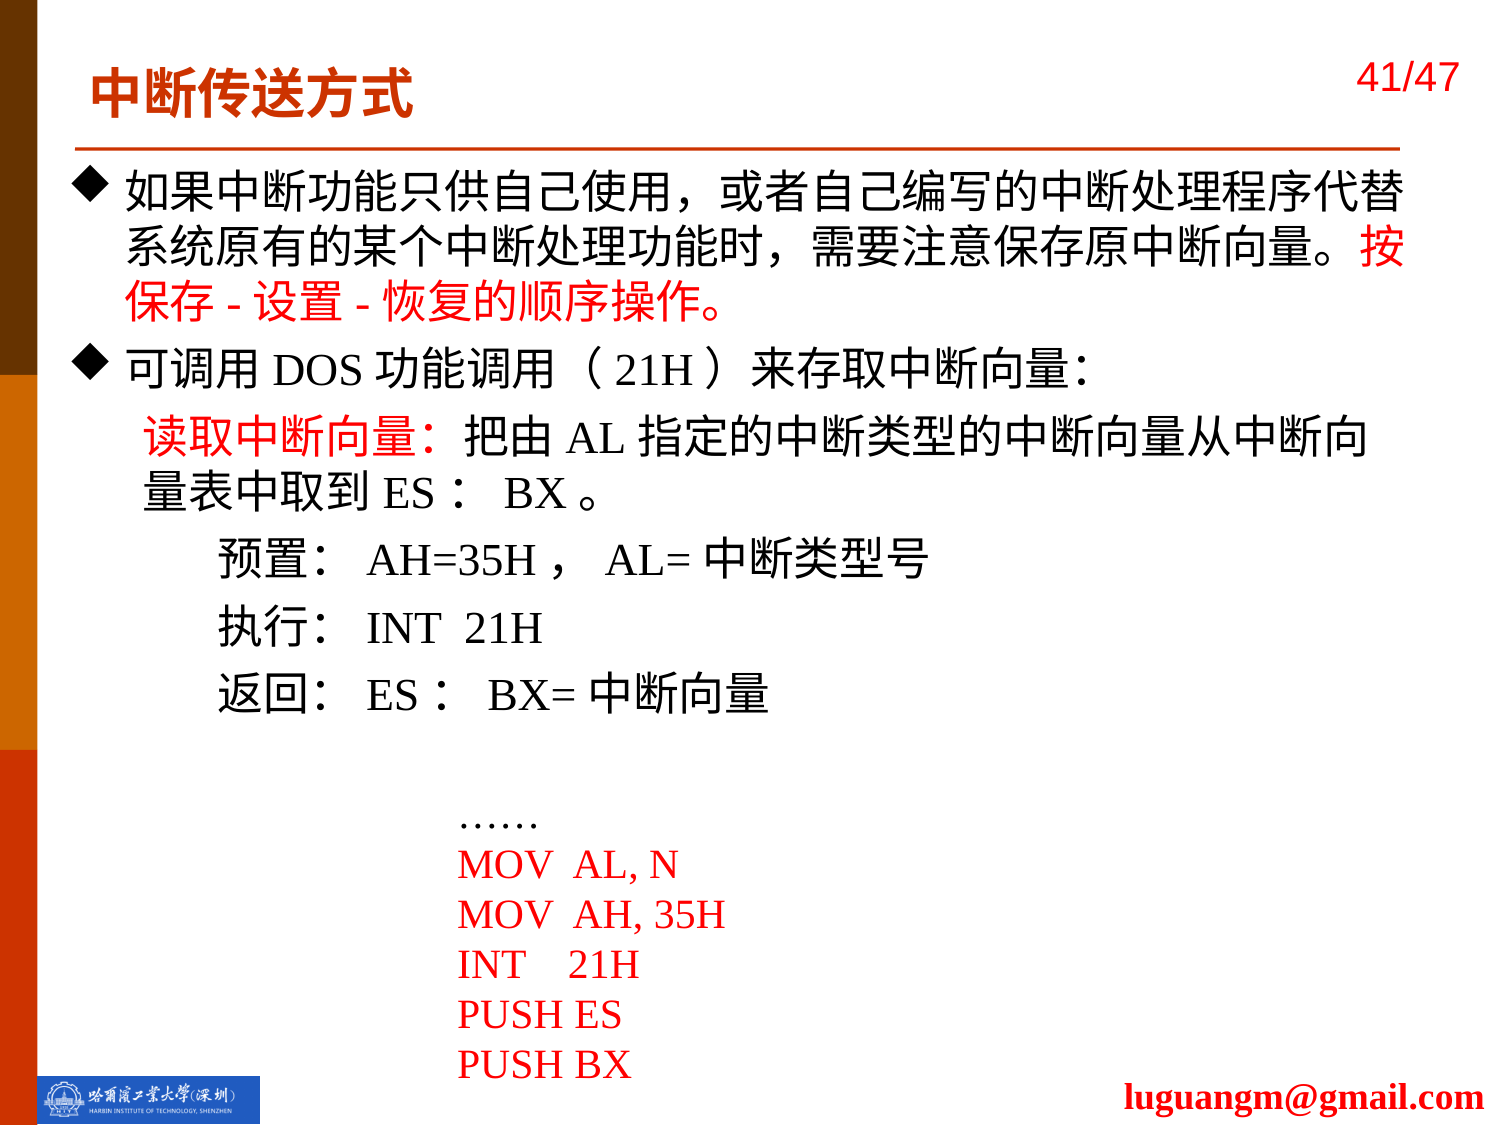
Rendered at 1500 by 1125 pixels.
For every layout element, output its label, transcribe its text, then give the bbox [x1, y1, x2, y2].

picture [37, 1076, 260, 1124]
text_box 中断传送方式 [74, 52, 1123, 132]
text_box 如果中断功能只供自己使用，或者自己编写的中断处理程序代替系统原有的某个中断处理功能时，需要注意保存原中断向量。按保存-设置-恢复的顺序操作。 可调用DOS功能调用（21H）来存取中断向量： 读取中断向量：把由AL指定的中断类型的中断向量从中断向量表中取到ES：BX。 预置：AH=35H，AL=中断类型号 执行：INT 21H 返回：ES：BX=中断向量 …… MOV AL, N MOV AH, 35H INT 21H PUSH ES PUSH BX [53, 154, 1427, 1095]
